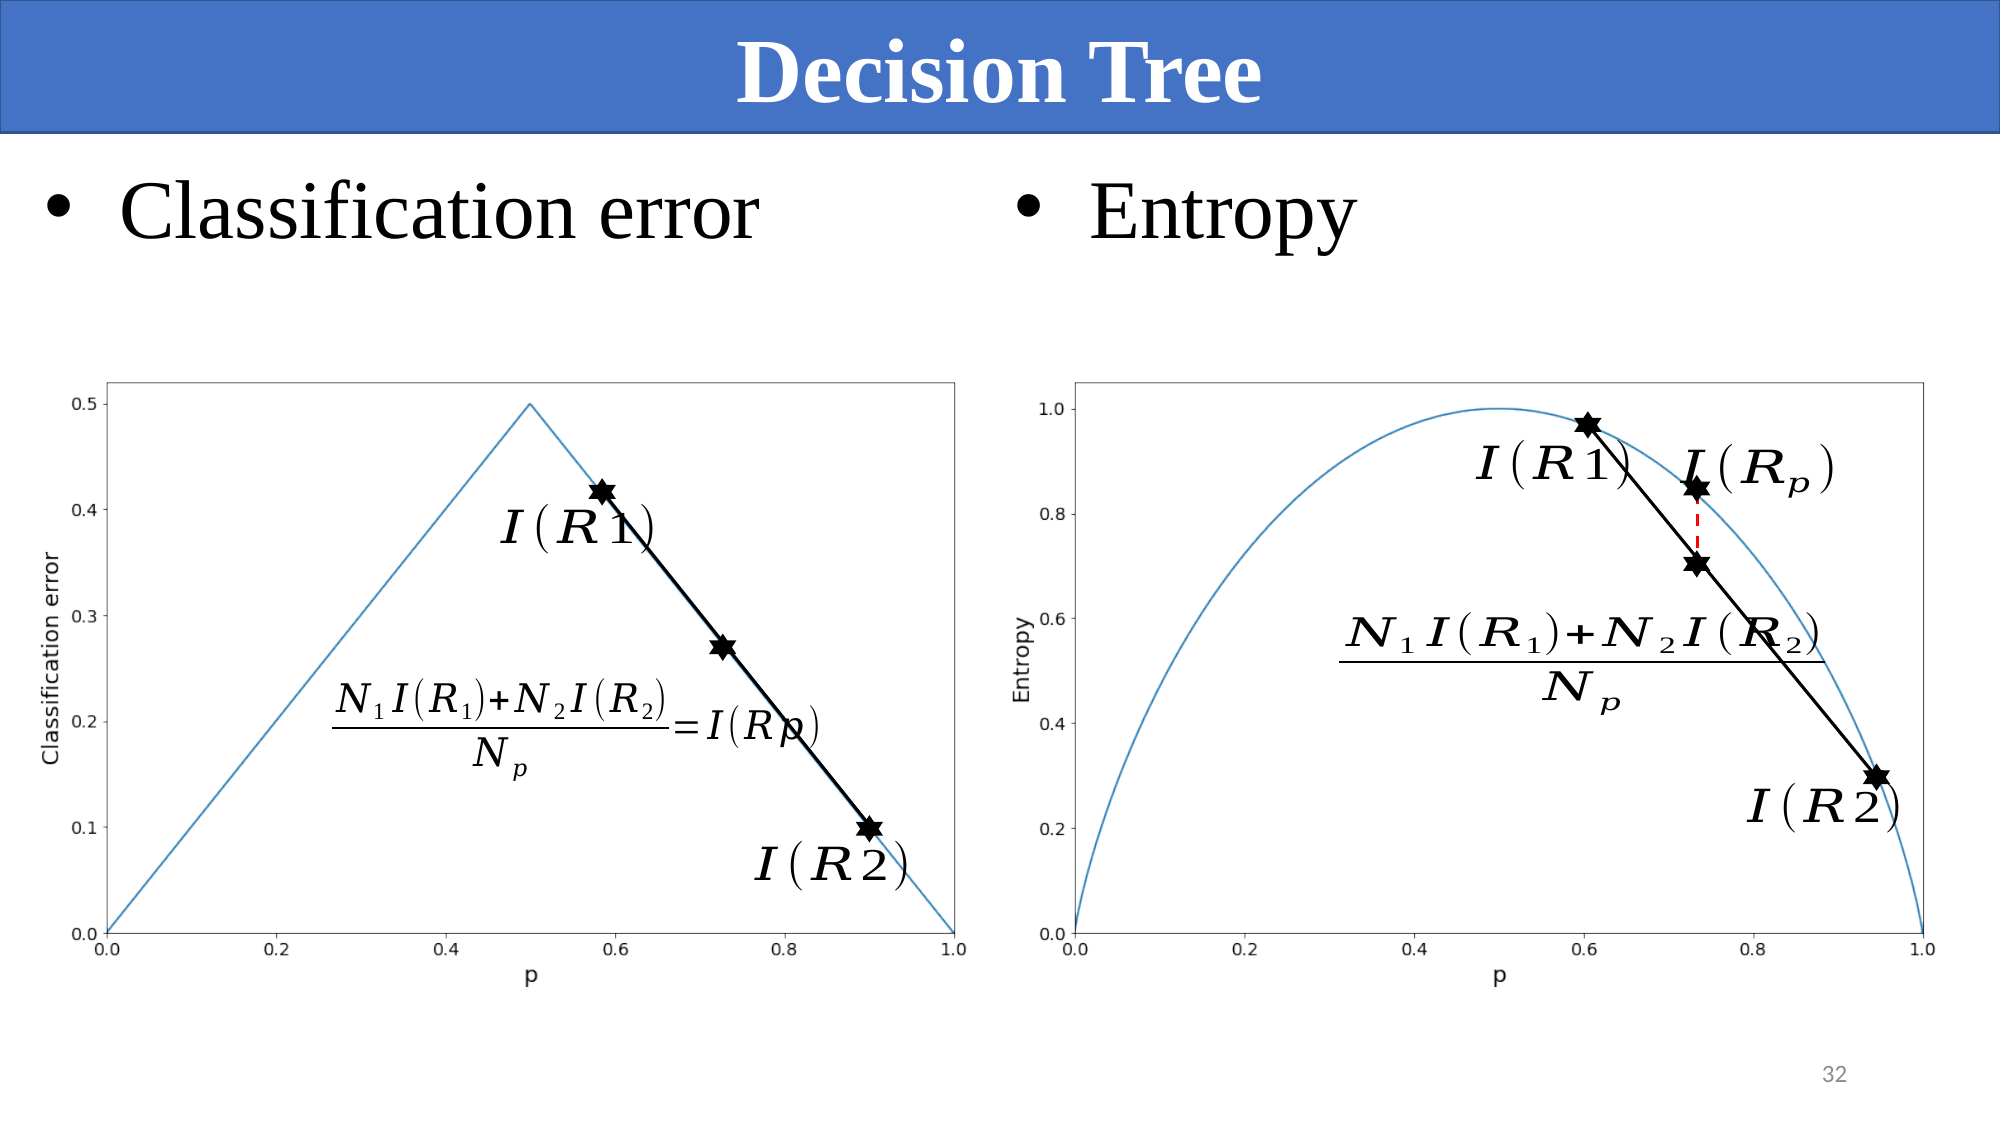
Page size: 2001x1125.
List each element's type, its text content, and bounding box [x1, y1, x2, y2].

text_box Classification error [29, 147, 777, 263]
picture [0, 295, 2000, 1024]
text_box Decision Tree [0, 0, 2000, 134]
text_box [602, 492, 868, 824]
text_box Entropy [999, 147, 1747, 263]
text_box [1587, 424, 1881, 782]
slide_number 31 [1412, 1042, 1863, 1103]
